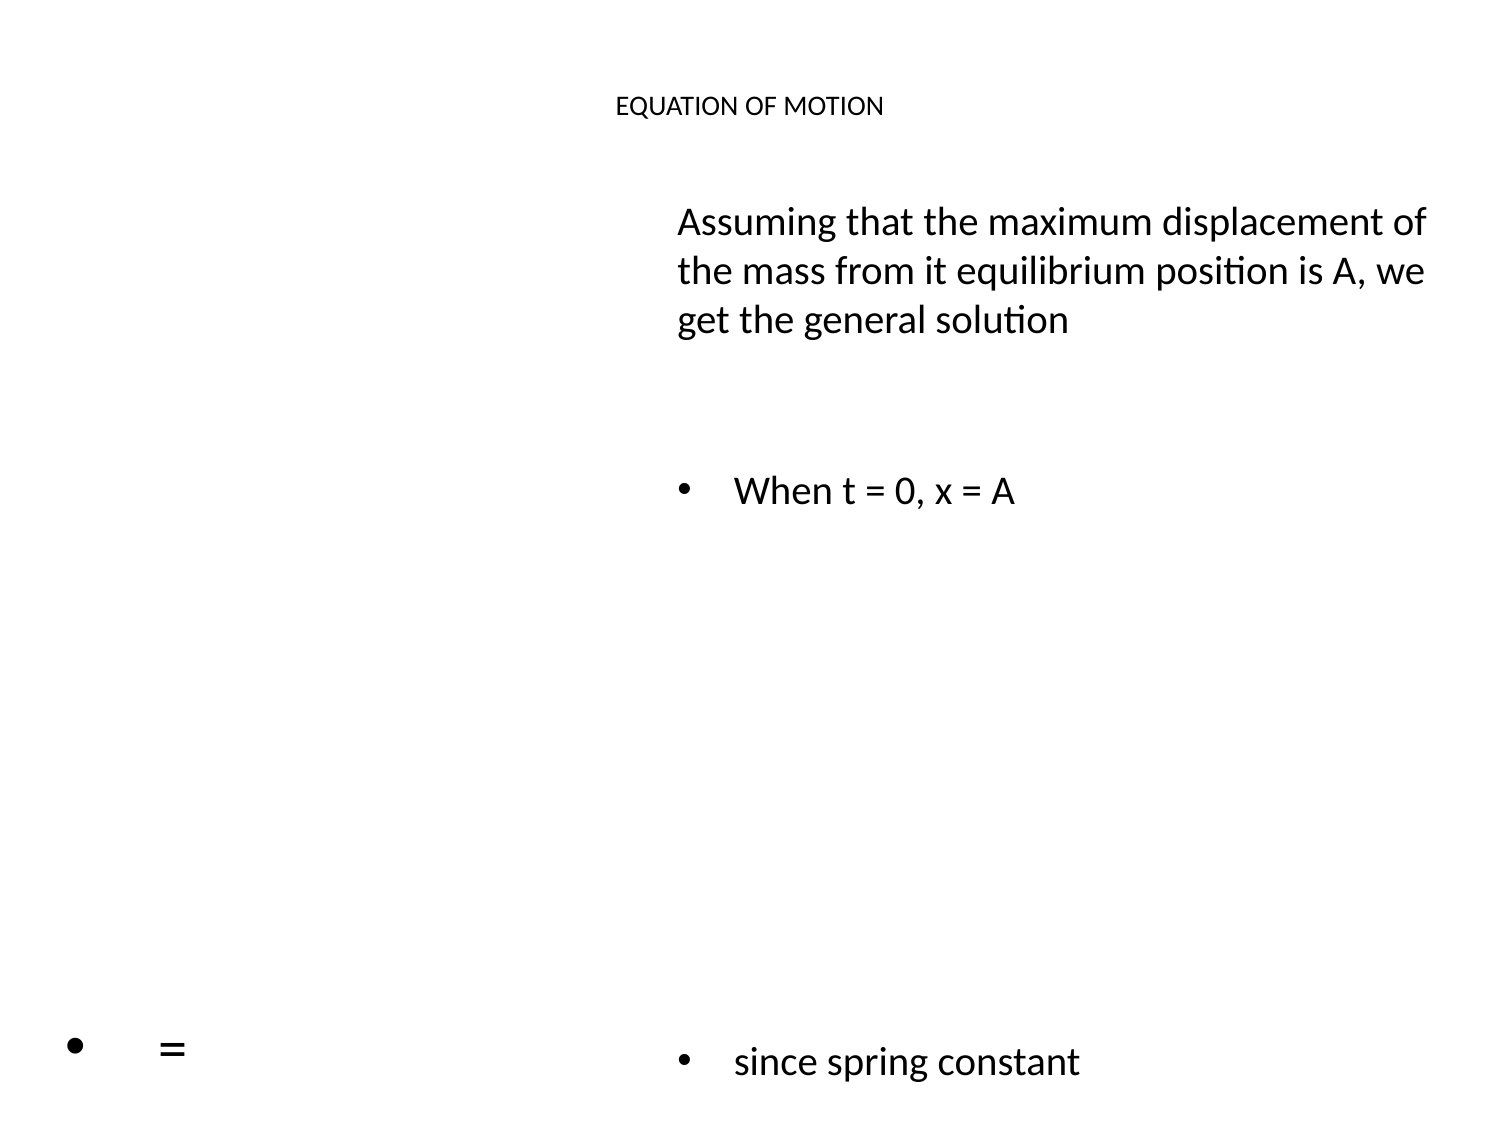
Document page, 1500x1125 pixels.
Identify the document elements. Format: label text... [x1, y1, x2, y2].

title EQUATION OF MOTION [75, 45, 1425, 163]
